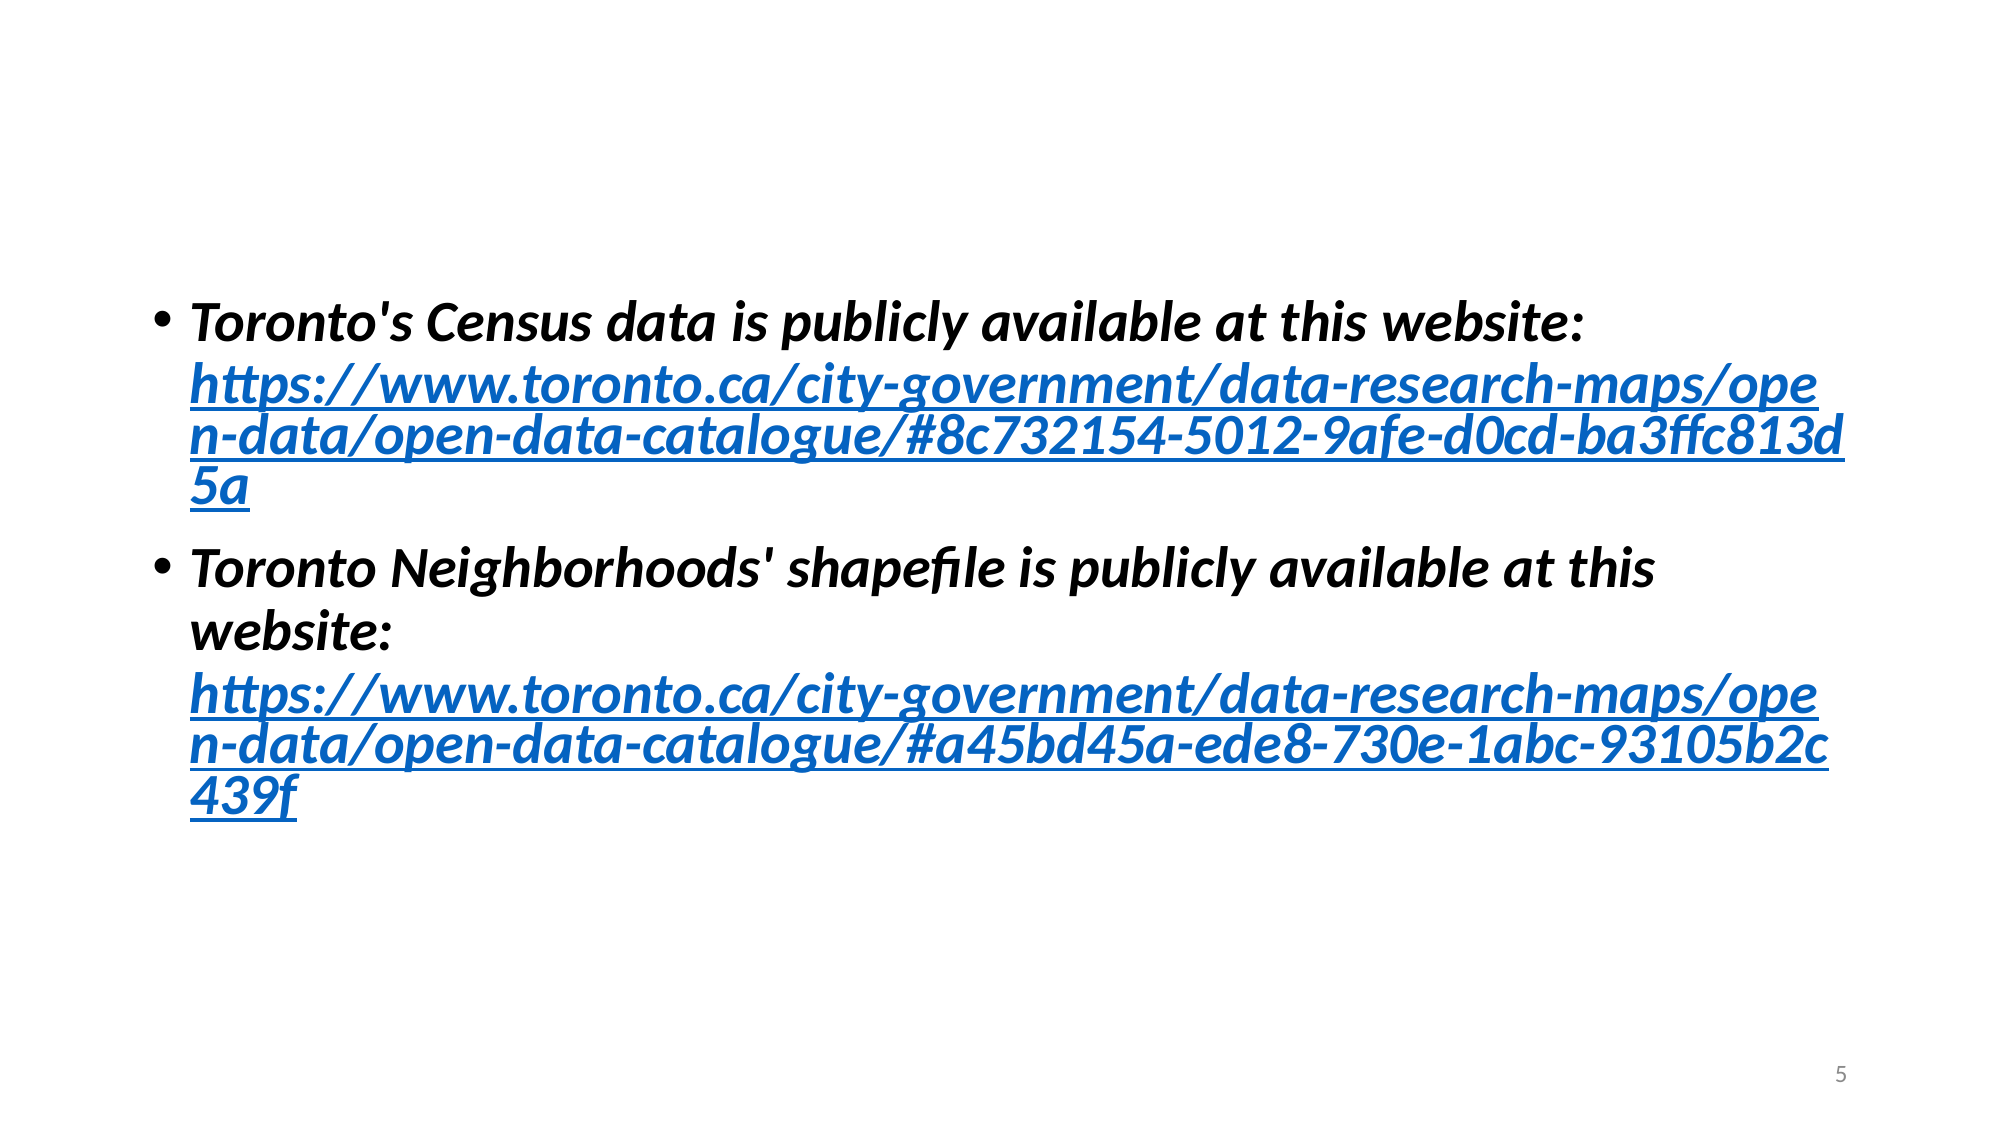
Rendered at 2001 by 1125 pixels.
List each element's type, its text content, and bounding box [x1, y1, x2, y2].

list Toronto's Census data is publicly available at this website: https://www.toronto.ca/city-government/data-research-maps/open-data/open-data-catalogue/#8c732154-5012-9afe-d0cd-ba3ffc813d5a Toronto Neighborhoods' shapefile is publicly available at this website: https://www.toronto.ca/city-government/data-research-maps/open-data/open-data-catalogue/#a45bd45a-ede8-730e-1abc-93105b2c439f [137, 283, 1863, 1087]
slide_number 5 [1412, 1042, 1863, 1103]
